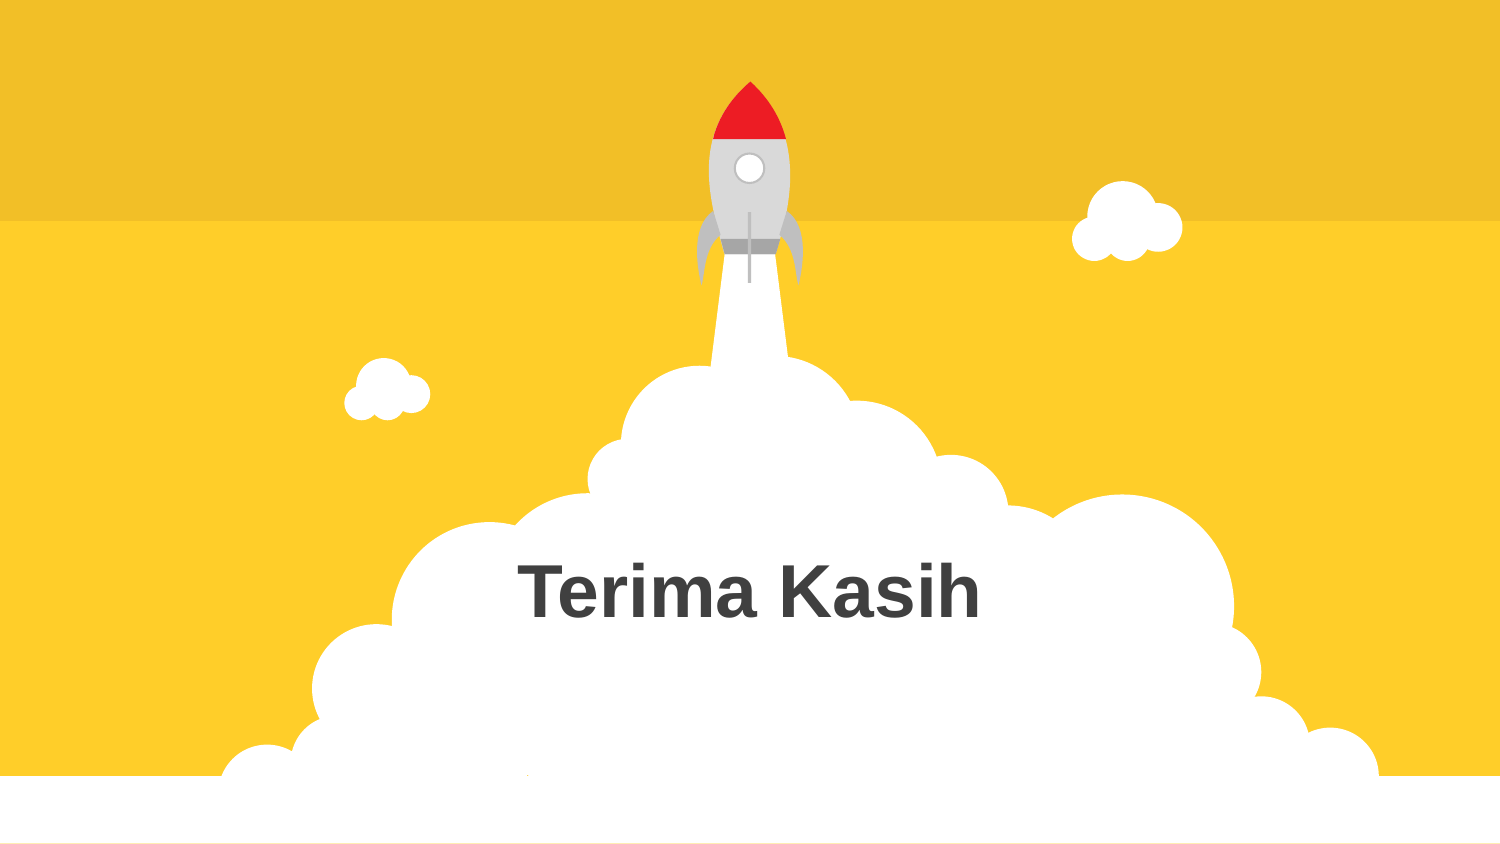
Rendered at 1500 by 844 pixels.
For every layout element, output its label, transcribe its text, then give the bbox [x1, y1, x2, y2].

list Terima Kasih [0, 540, 1500, 635]
